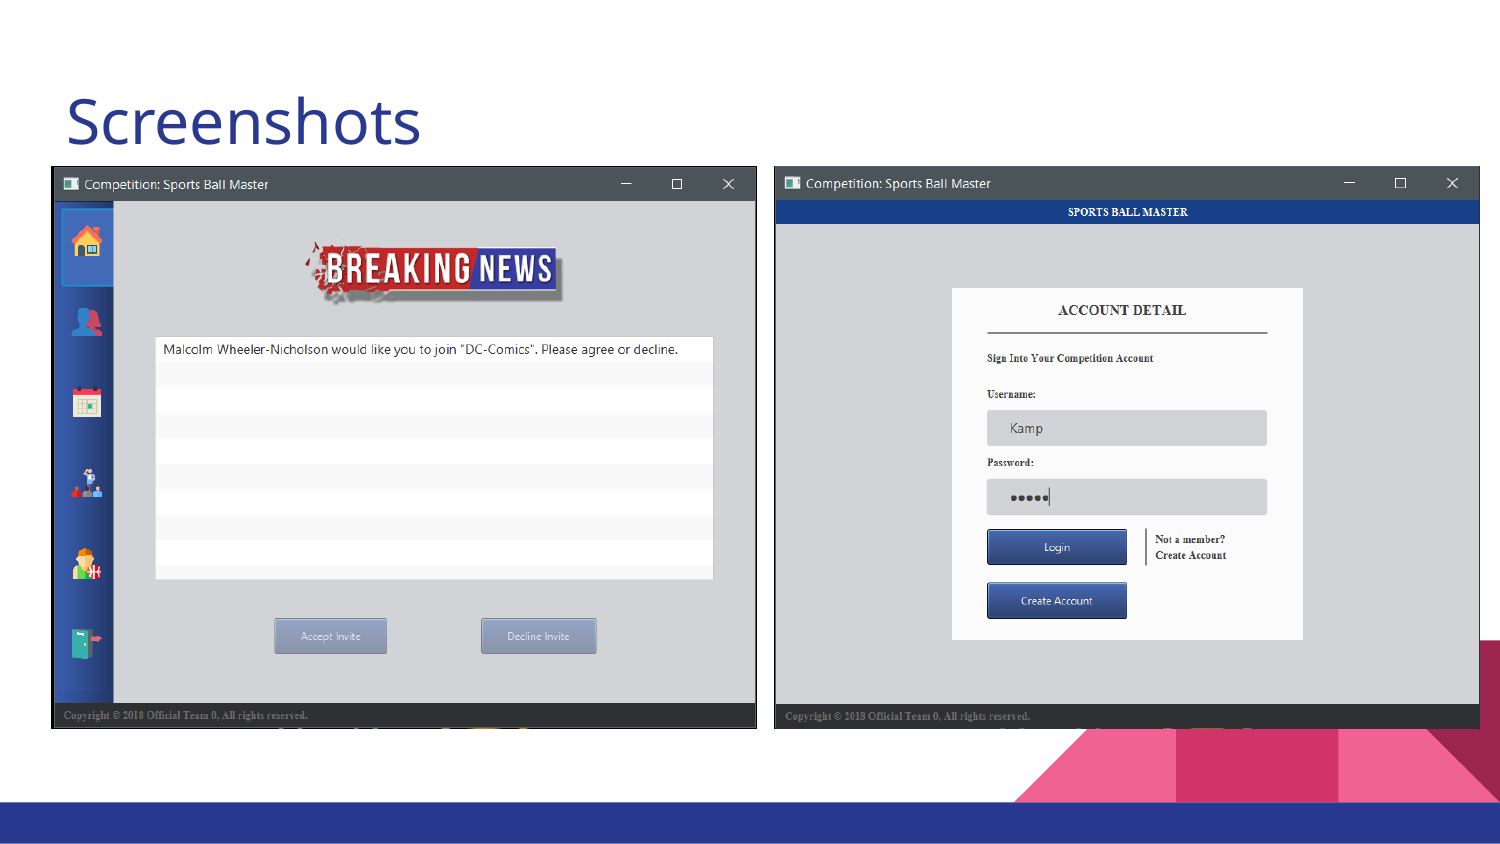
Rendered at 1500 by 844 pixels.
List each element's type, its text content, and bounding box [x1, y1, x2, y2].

title Screenshots [51, 67, 1449, 167]
picture [774, 166, 1481, 729]
picture [50, 166, 757, 729]
